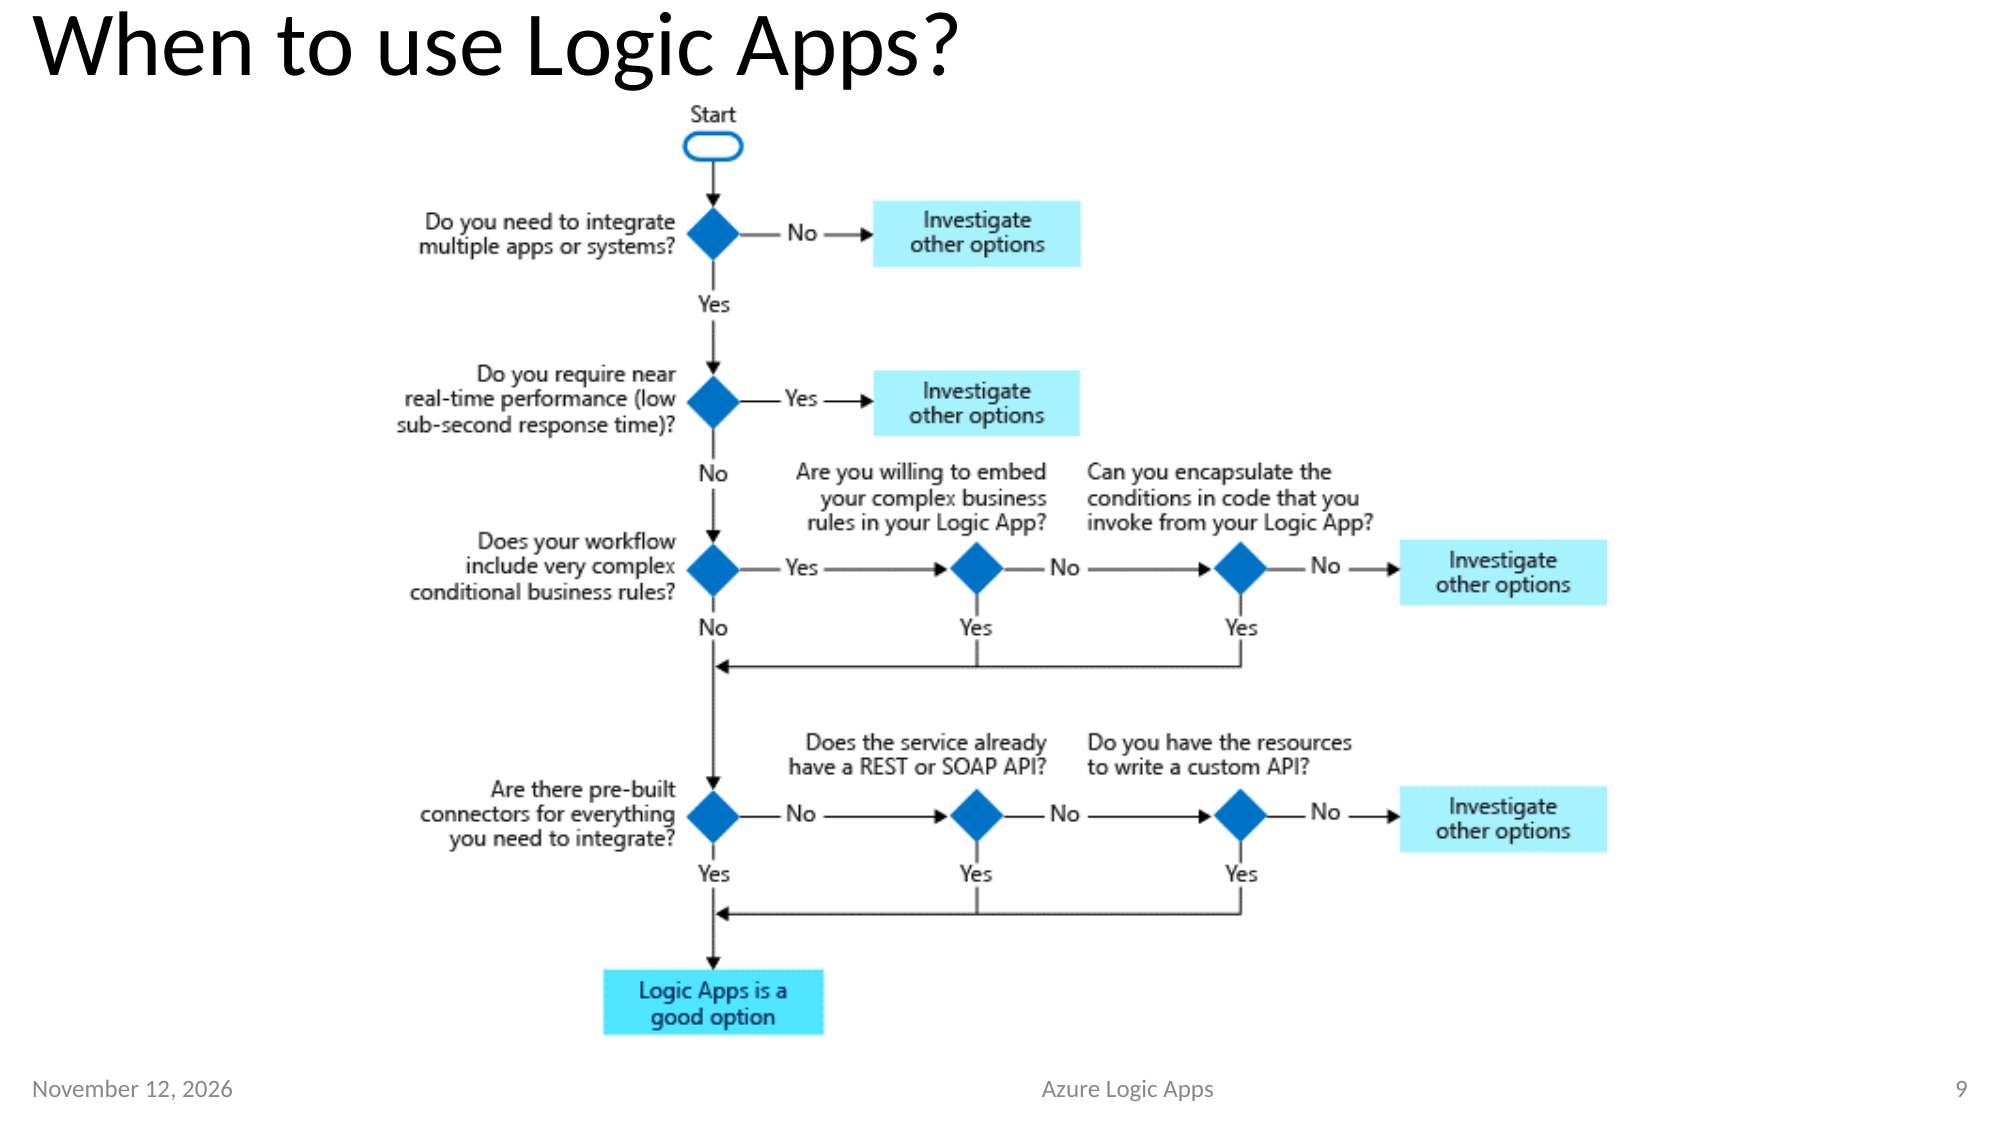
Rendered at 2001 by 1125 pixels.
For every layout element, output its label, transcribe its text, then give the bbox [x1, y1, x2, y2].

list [393, 102, 1607, 1040]
footer Azure Logic Apps [454, 1057, 1803, 1117]
slide_number 9 [1877, 1057, 1983, 1117]
title When to use Logic Apps? [17, 4, 1983, 87]
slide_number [17, 1057, 426, 1117]
